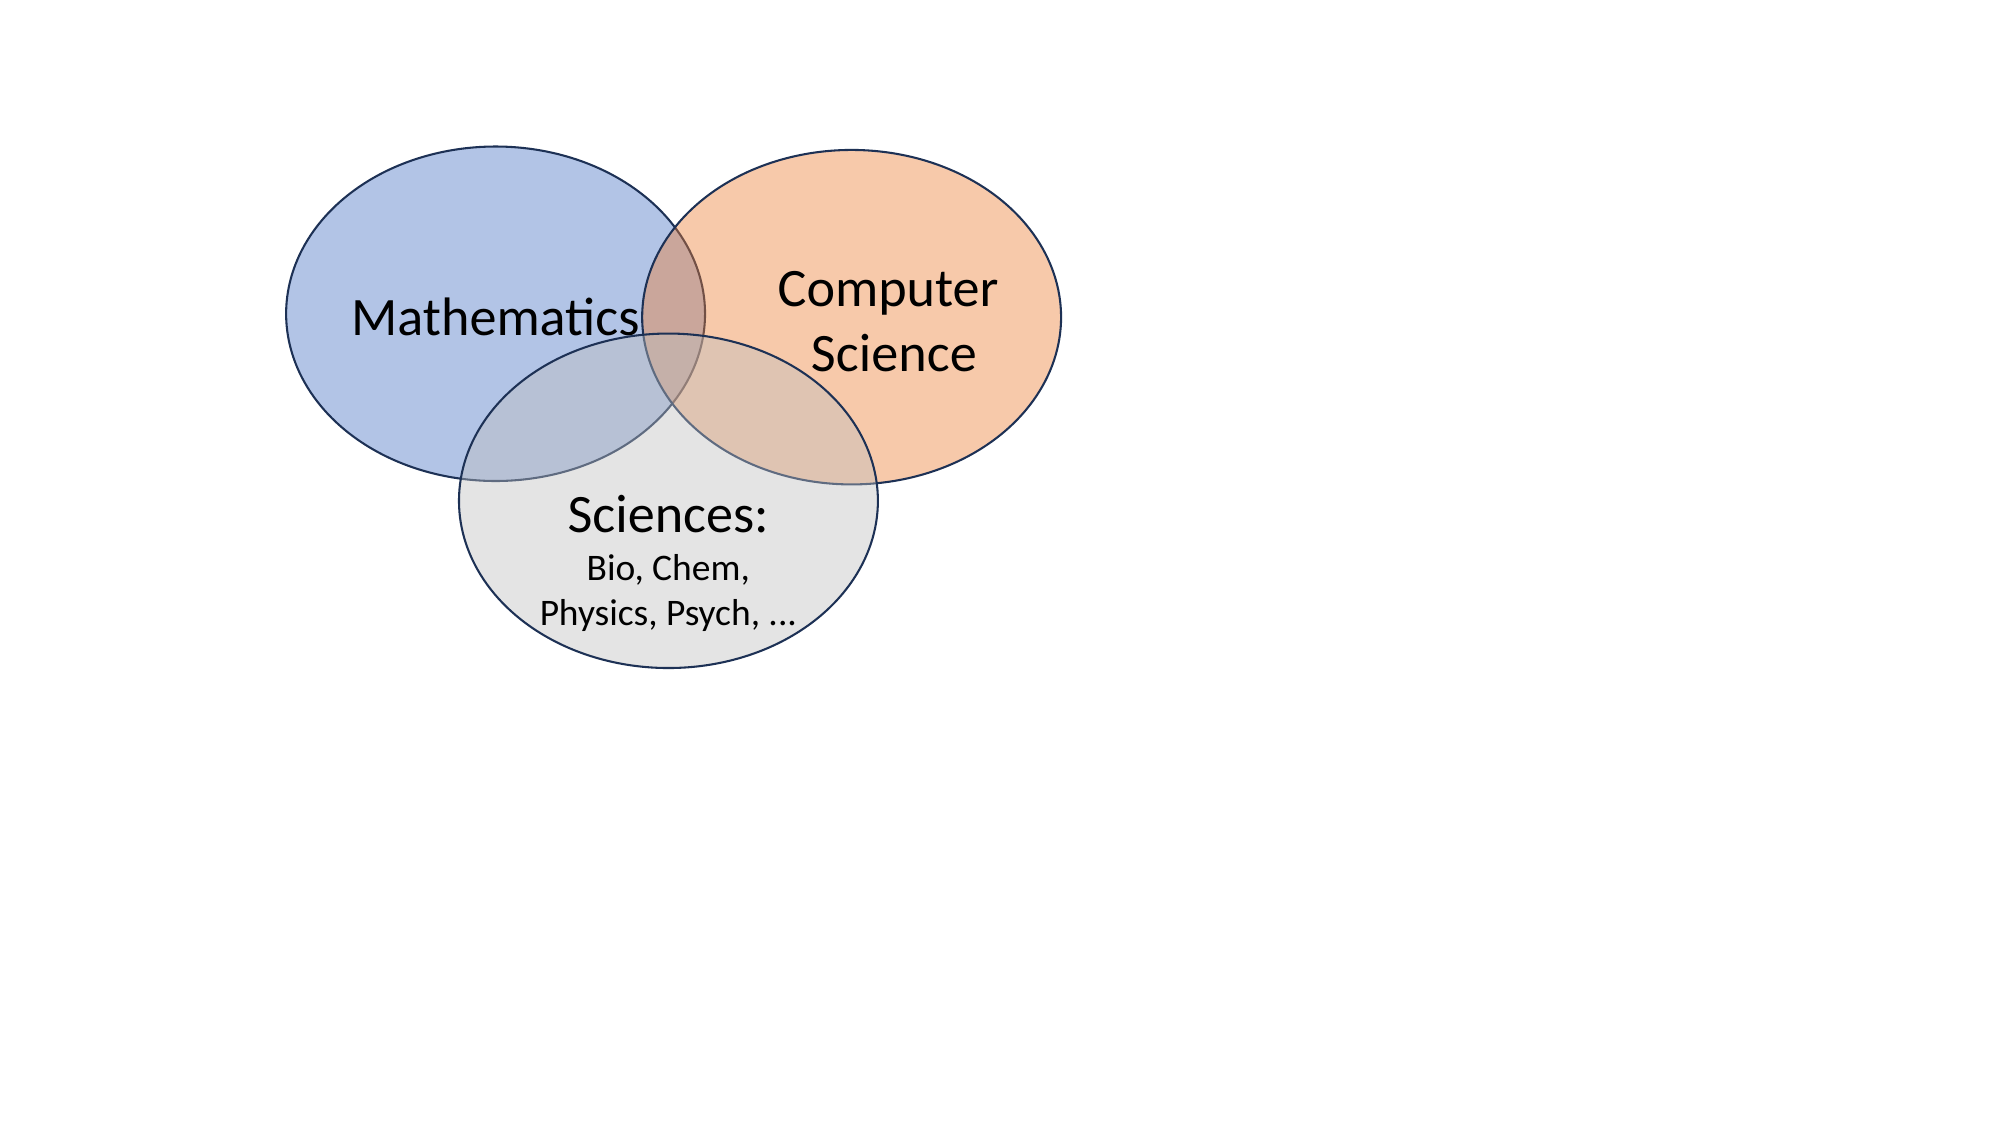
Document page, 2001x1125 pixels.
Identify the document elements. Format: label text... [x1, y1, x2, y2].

text_box Sciences: Bio, Chem, Physics, Psych, ... [457, 332, 879, 670]
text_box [646, 336, 701, 394]
text_box Computer Science [641, 148, 1063, 485]
text_box Mathematics [285, 145, 675, 480]
